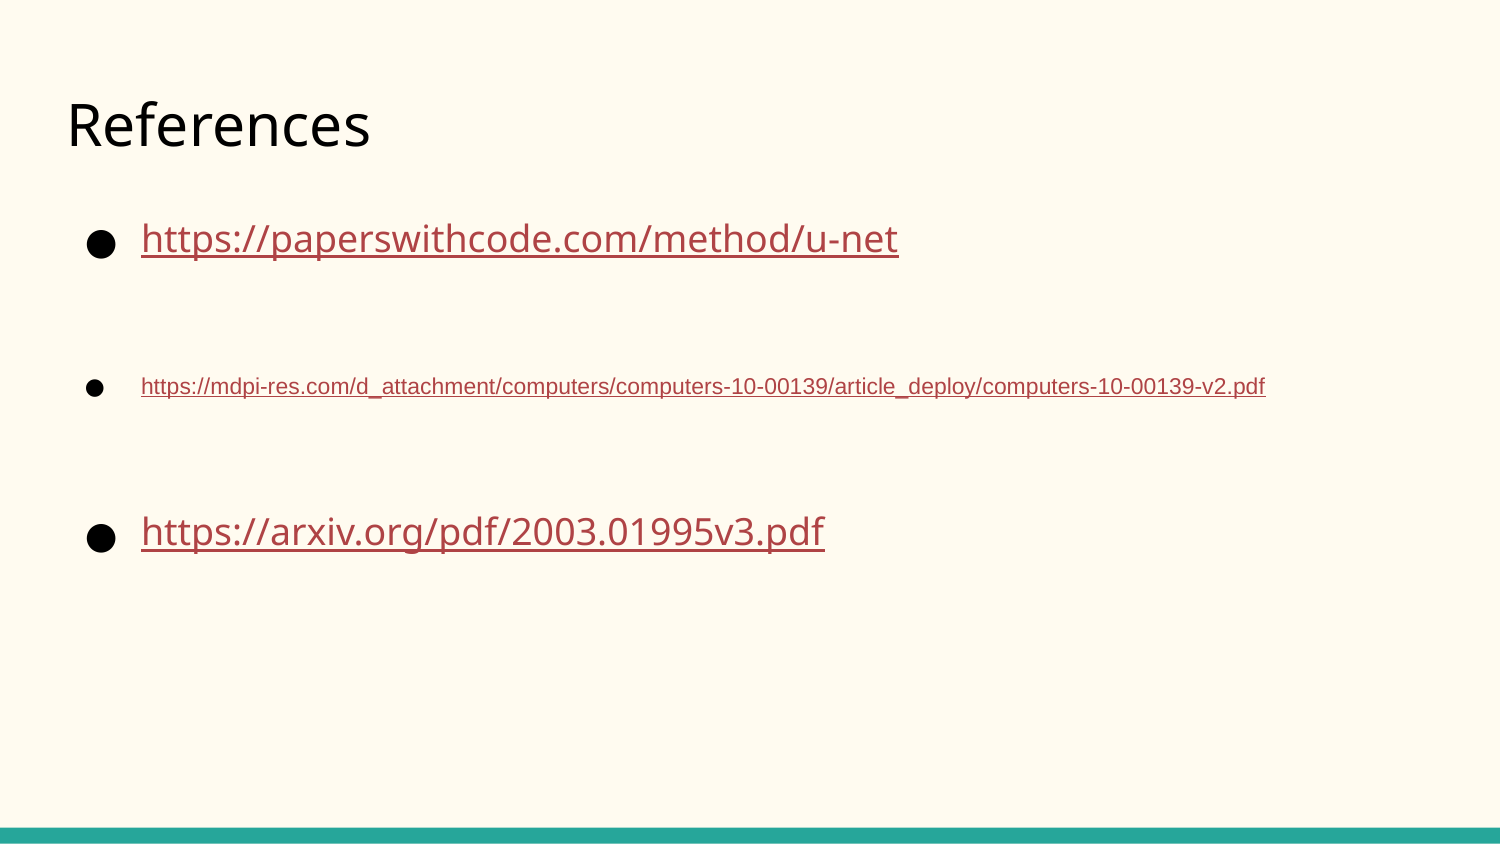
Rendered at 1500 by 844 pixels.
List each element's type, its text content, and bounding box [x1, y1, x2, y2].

title References [51, 72, 1449, 174]
list https://paperswithcode.com/method/u-net https://mdpi-res.com/d_attachment/computers/computers-10-00139/article_deploy/computers-10-00139-v2.pdf https://arxiv.org/pdf/2003.01995v3.pdf [51, 192, 1449, 750]
